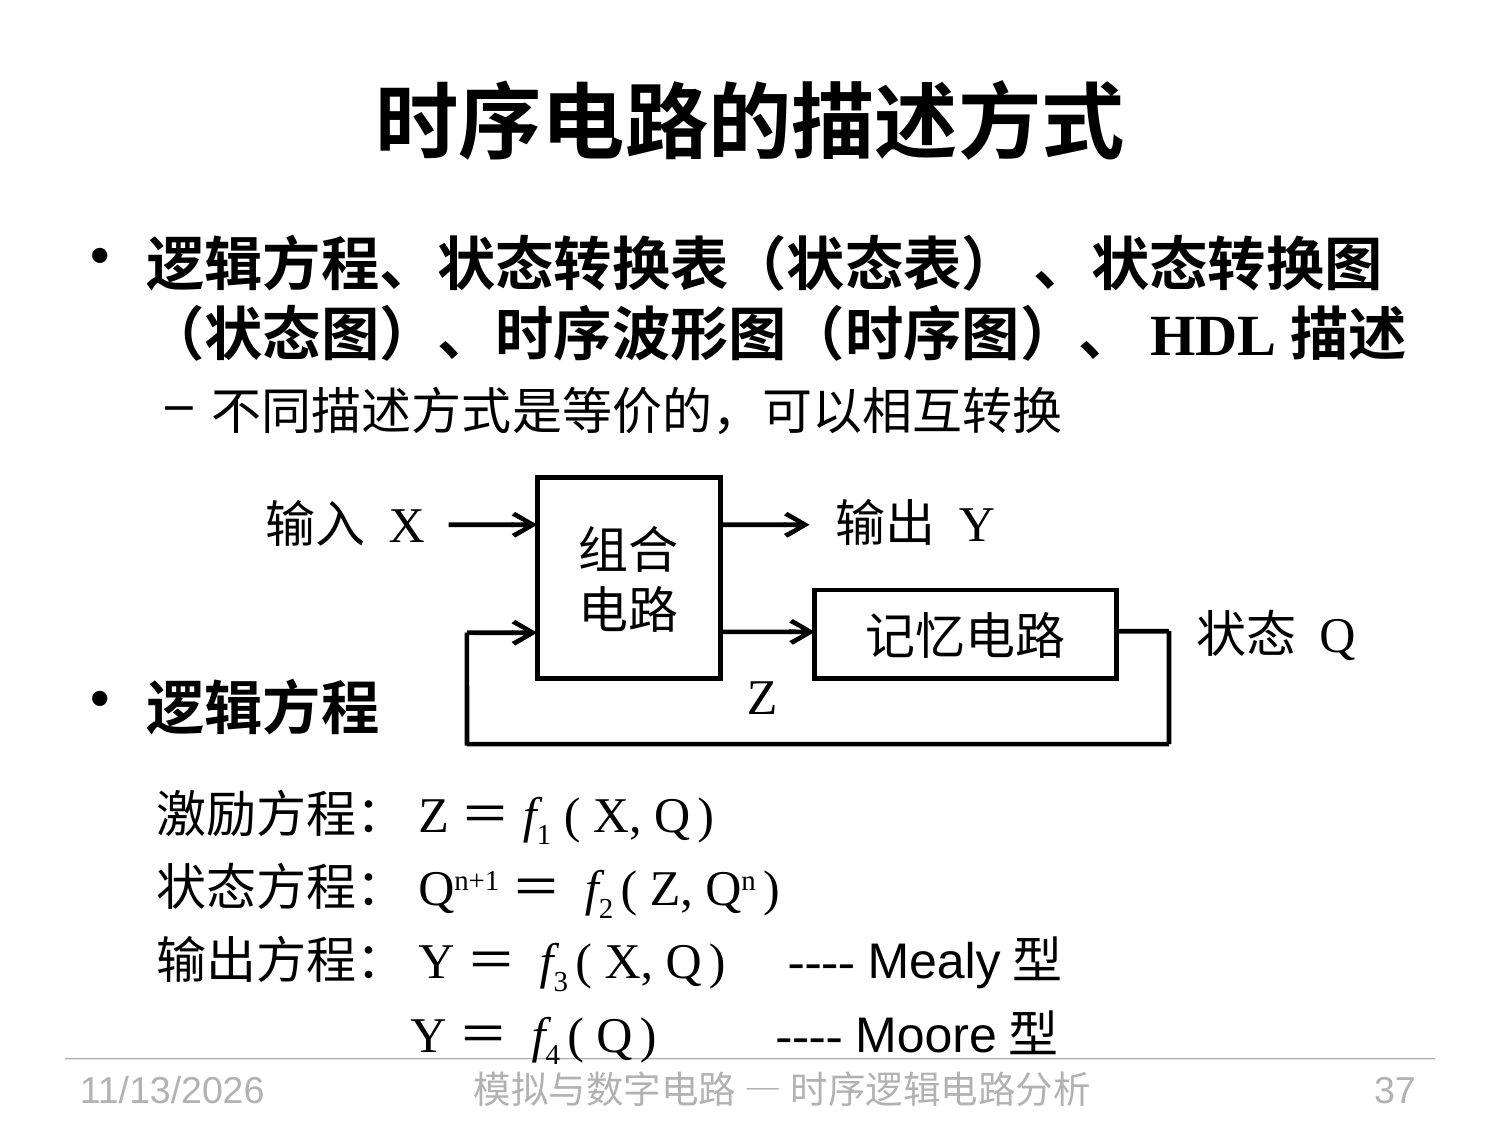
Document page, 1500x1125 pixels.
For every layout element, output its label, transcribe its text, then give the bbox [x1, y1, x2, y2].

title 时序电路的描述方式 [75, 24, 1425, 213]
slide_number 37 [1230, 1058, 1431, 1125]
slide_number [64, 1058, 348, 1125]
text_box 激励方程：Z＝f1 ( X, Q ) 状态方程：Qn+1＝ f2 ( Z, Qn ) 输出方程：Y＝ f3 ( X, Q ) ---- Mealy型 Y＝ f4 ( Q ) ---- Moore型 [141, 774, 1329, 1065]
list 逻辑方程、状态转换表（状态表） 、状态转换图（状态图）、时序波形图（时序图）、HDL描述 不同描述方式是等价的，可以相互转换 逻辑方程 [75, 220, 1425, 1047]
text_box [247, 461, 1371, 746]
footer 模拟与数字电路 — 时序逻辑电路分析 [359, 1065, 1205, 1125]
